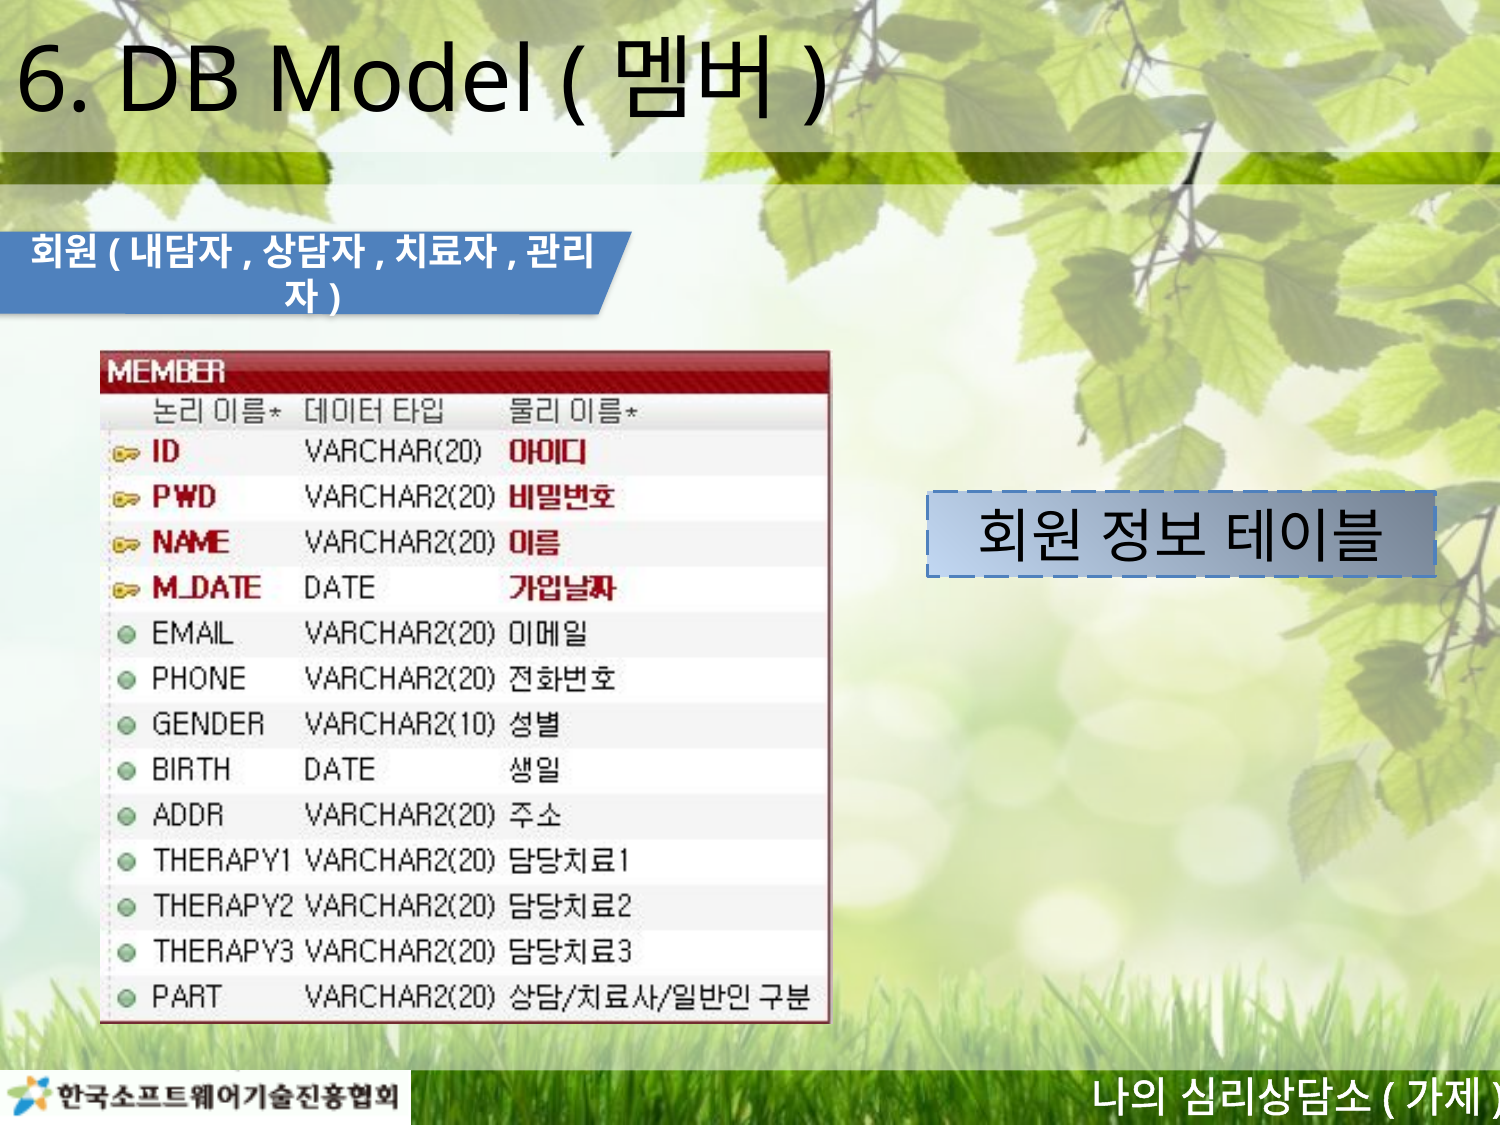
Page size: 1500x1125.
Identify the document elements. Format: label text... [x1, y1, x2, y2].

picture [0, 153, 1500, 184]
picture [0, 1071, 1500, 1125]
text_box 회원 정보 테이블 [927, 491, 1436, 577]
title 6. DB Model (멤버) [0, 0, 1500, 149]
text_box 회원(내담자,상담자,치료자,관리자) [0, 231, 632, 315]
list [100, 349, 833, 1024]
